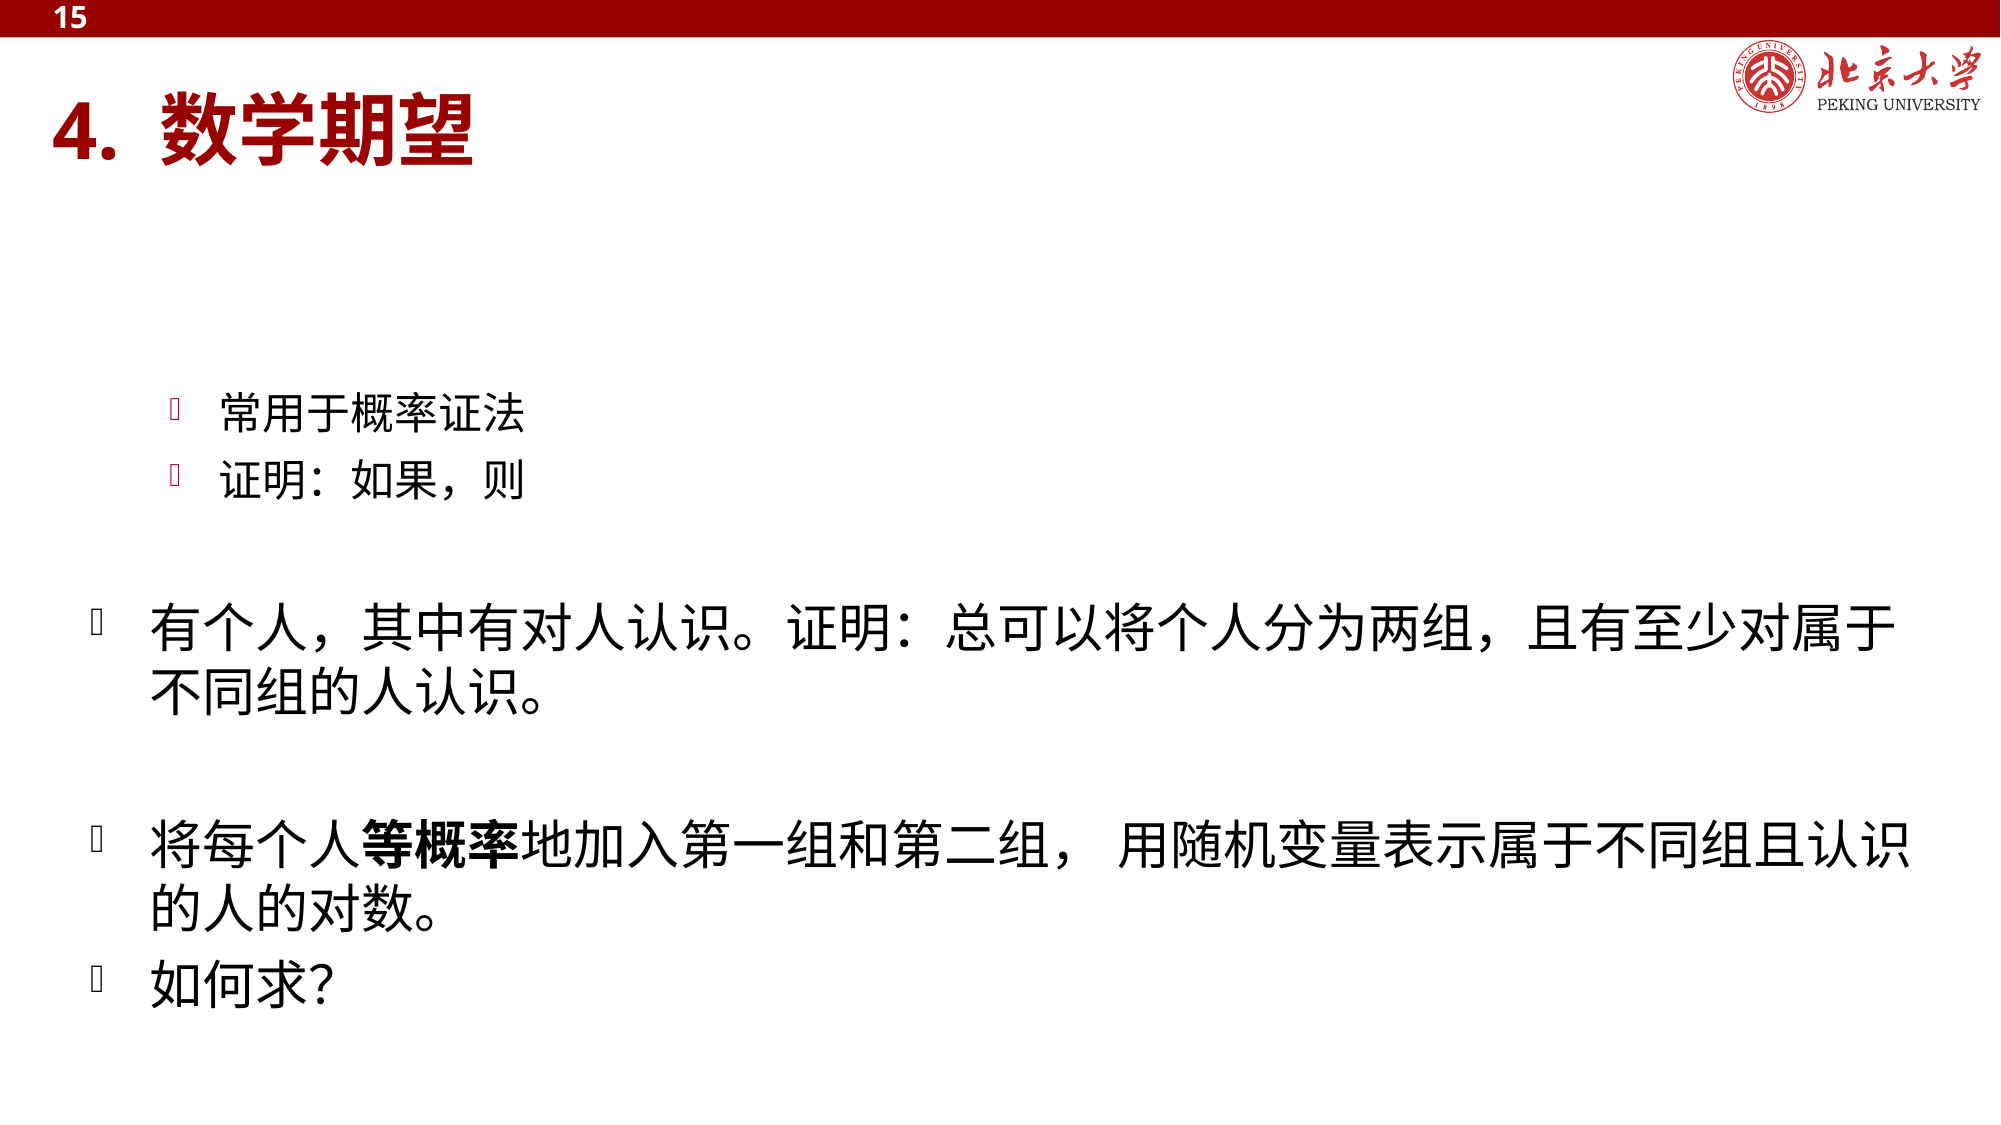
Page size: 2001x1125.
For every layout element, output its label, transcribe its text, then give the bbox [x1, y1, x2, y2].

slide_number 15 [37, 5, 225, 34]
title 4. 数学期望 [37, 62, 1951, 194]
